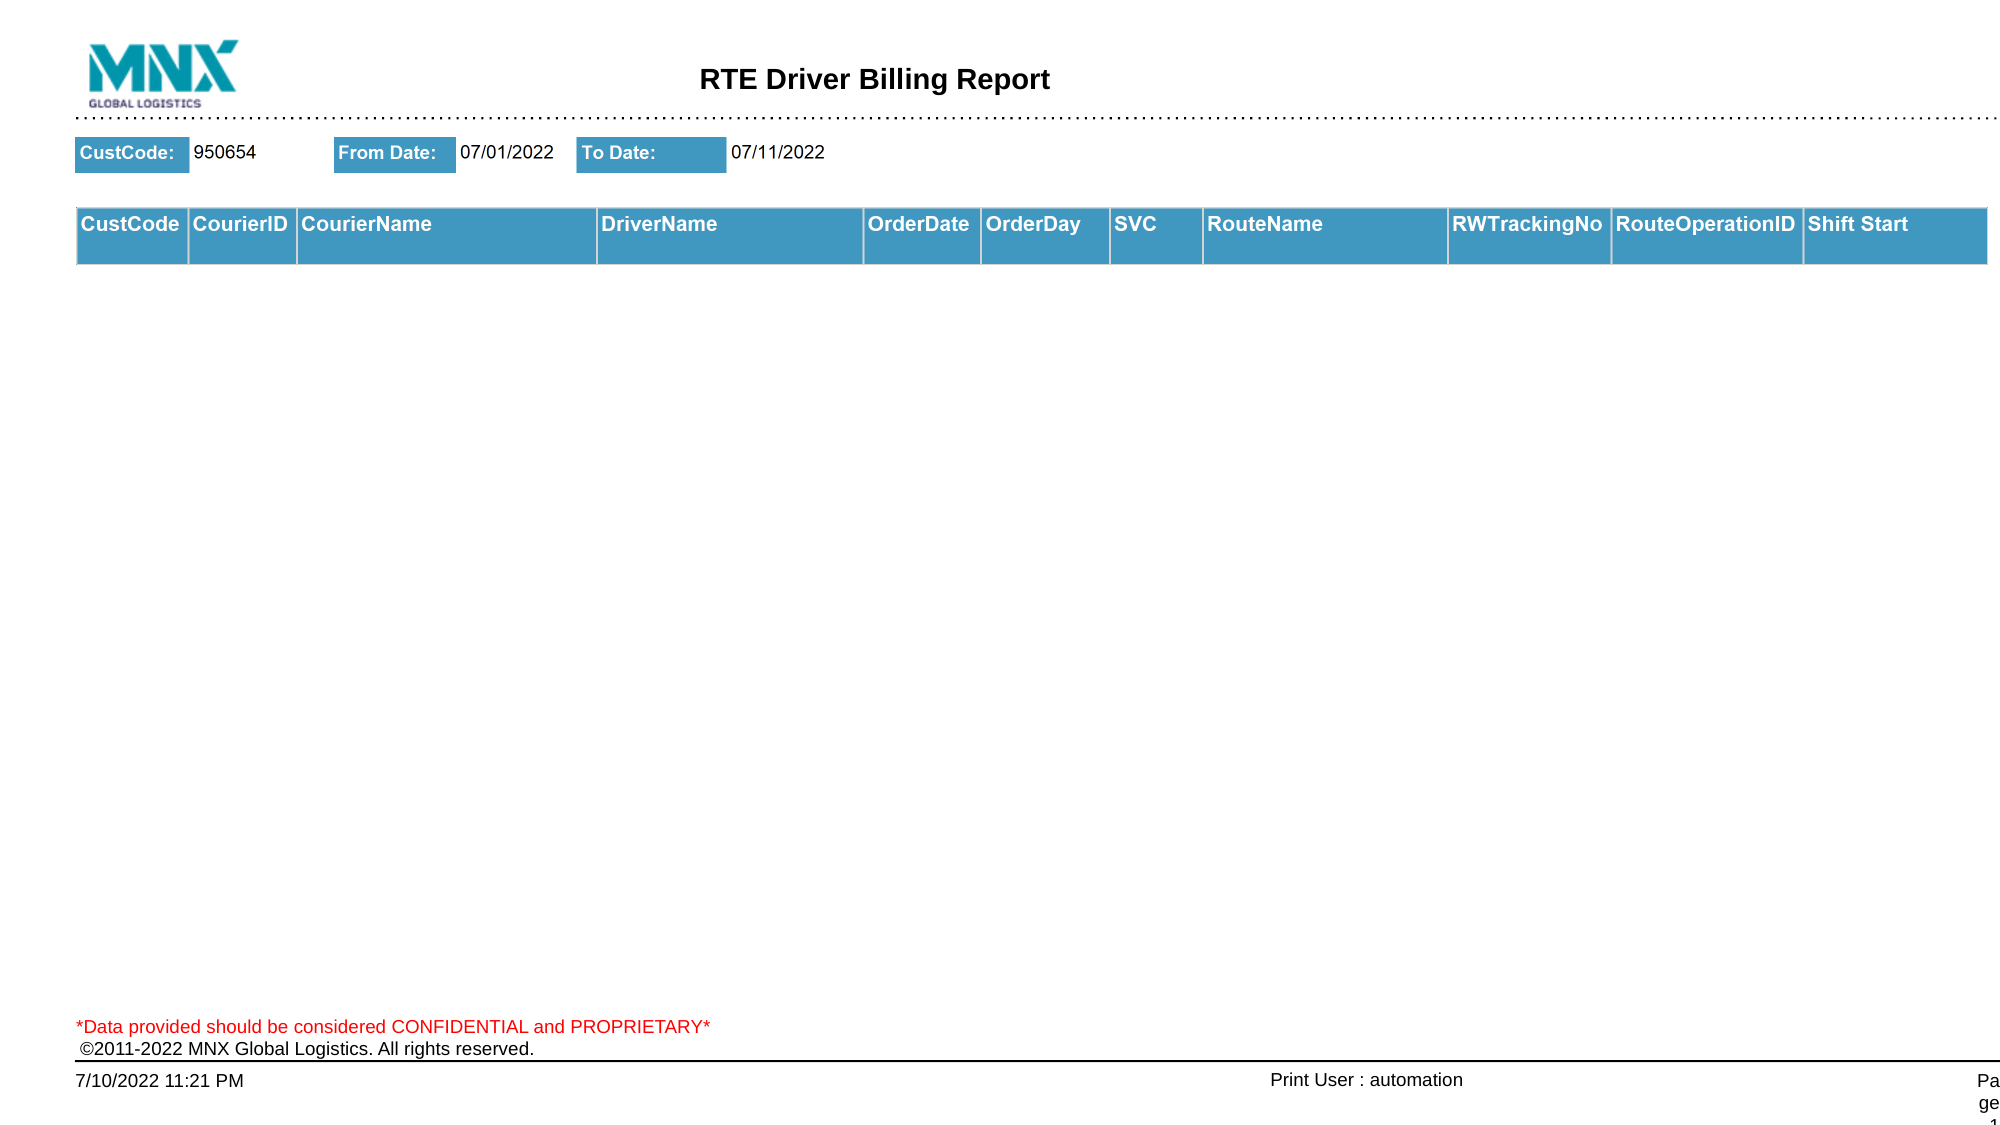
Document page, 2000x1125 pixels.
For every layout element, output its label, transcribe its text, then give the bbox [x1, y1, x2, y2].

text_box Page 1 of 2 [1974, 1068, 2000, 1088]
text_box ©2011-2022 MNX Global Logistics. All rights reserved. [75, 1036, 1770, 1058]
text_box 7/10/2022 11:21 PM [75, 1068, 374, 1088]
text_box Print User : automation [1163, 1067, 1570, 1088]
picture [74, 137, 877, 174]
text_box *Data provided should be considered CONFIDENTIAL and PROPRIETARY* [76, 1014, 1771, 1036]
text_box RTE Driver Billing Report [490, 56, 1260, 99]
picture [75, 37, 286, 110]
picture [75, 207, 1988, 266]
